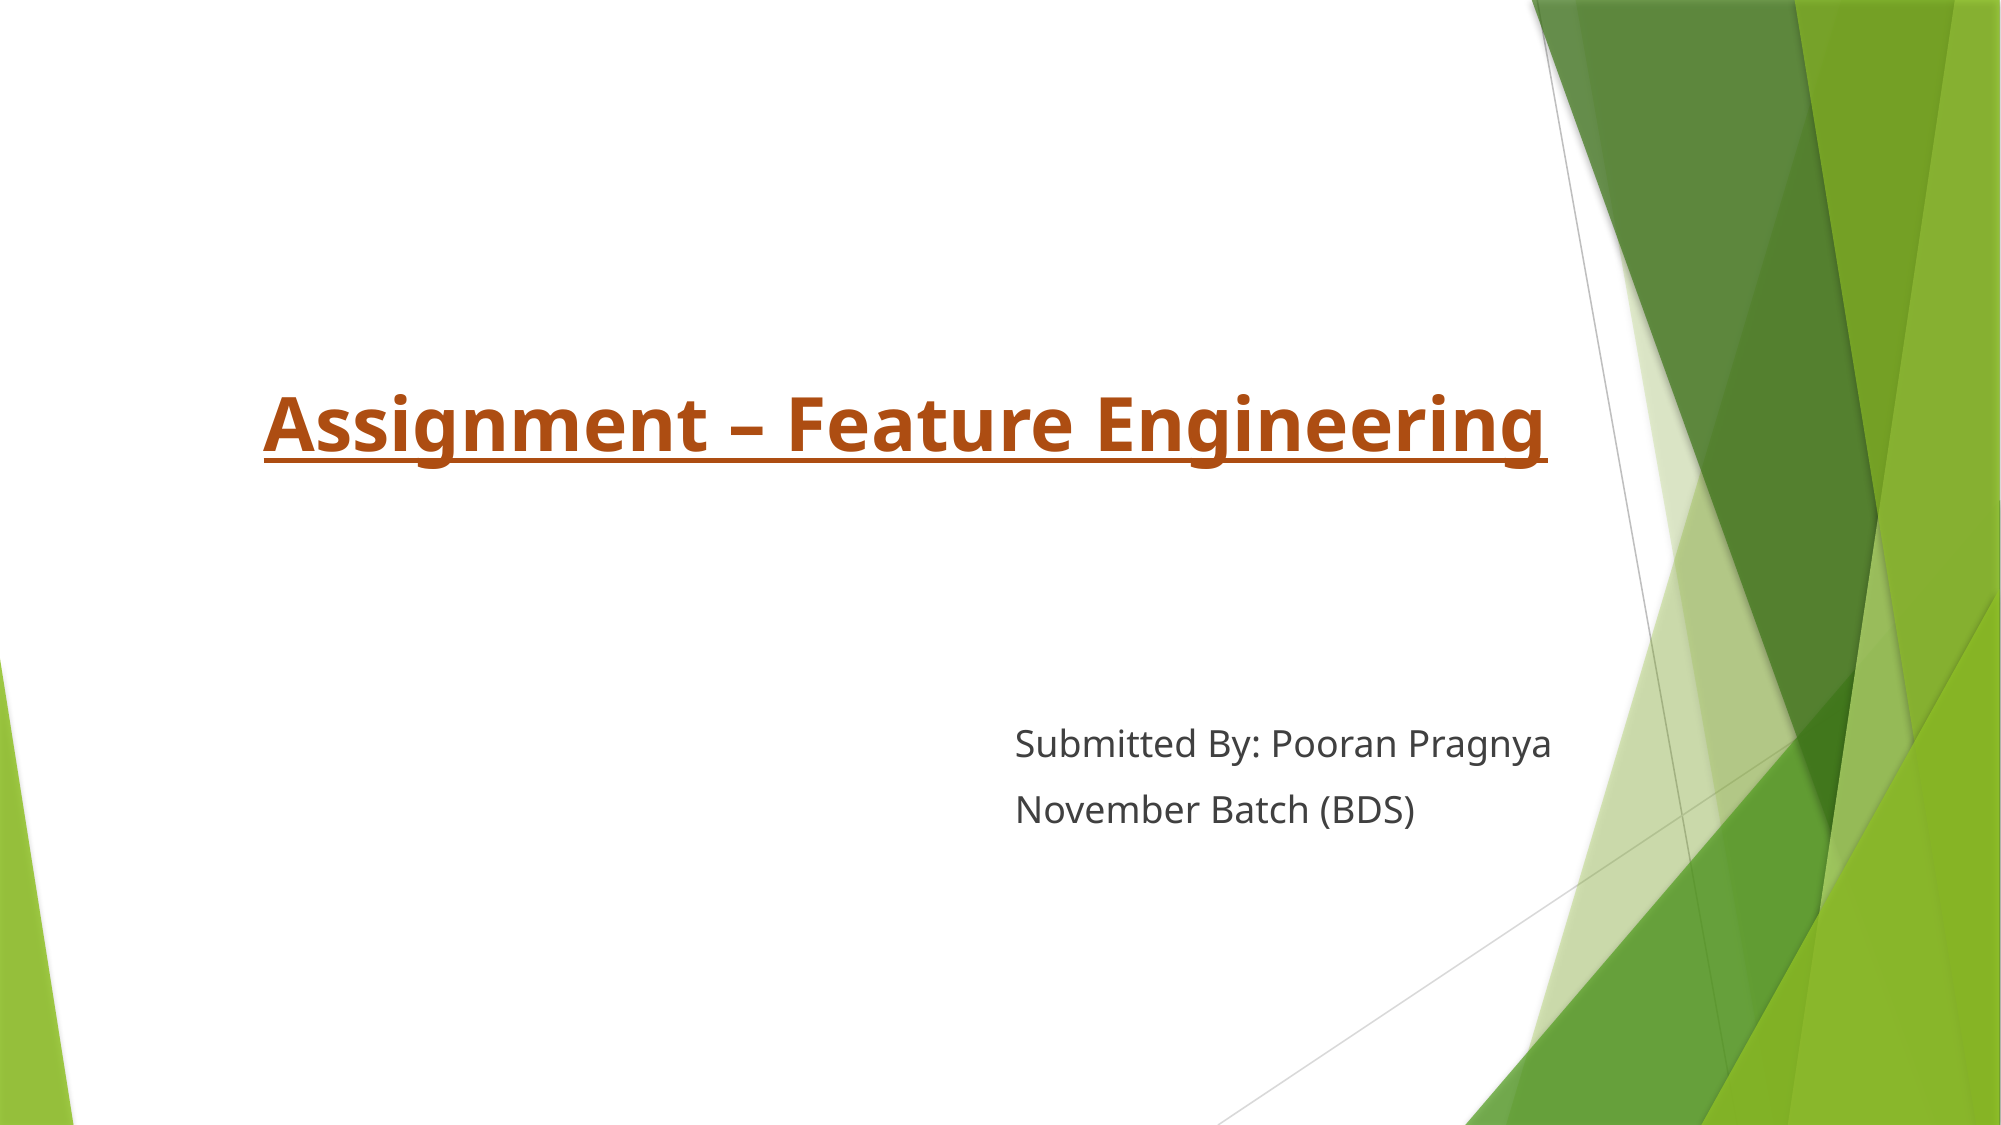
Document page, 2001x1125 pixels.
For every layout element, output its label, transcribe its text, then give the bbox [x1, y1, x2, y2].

list Submitted By: Pooran Pragnya November Batch (BDS) [999, 712, 1576, 912]
title Assignment – Feature Engineering [200, 313, 1611, 531]
